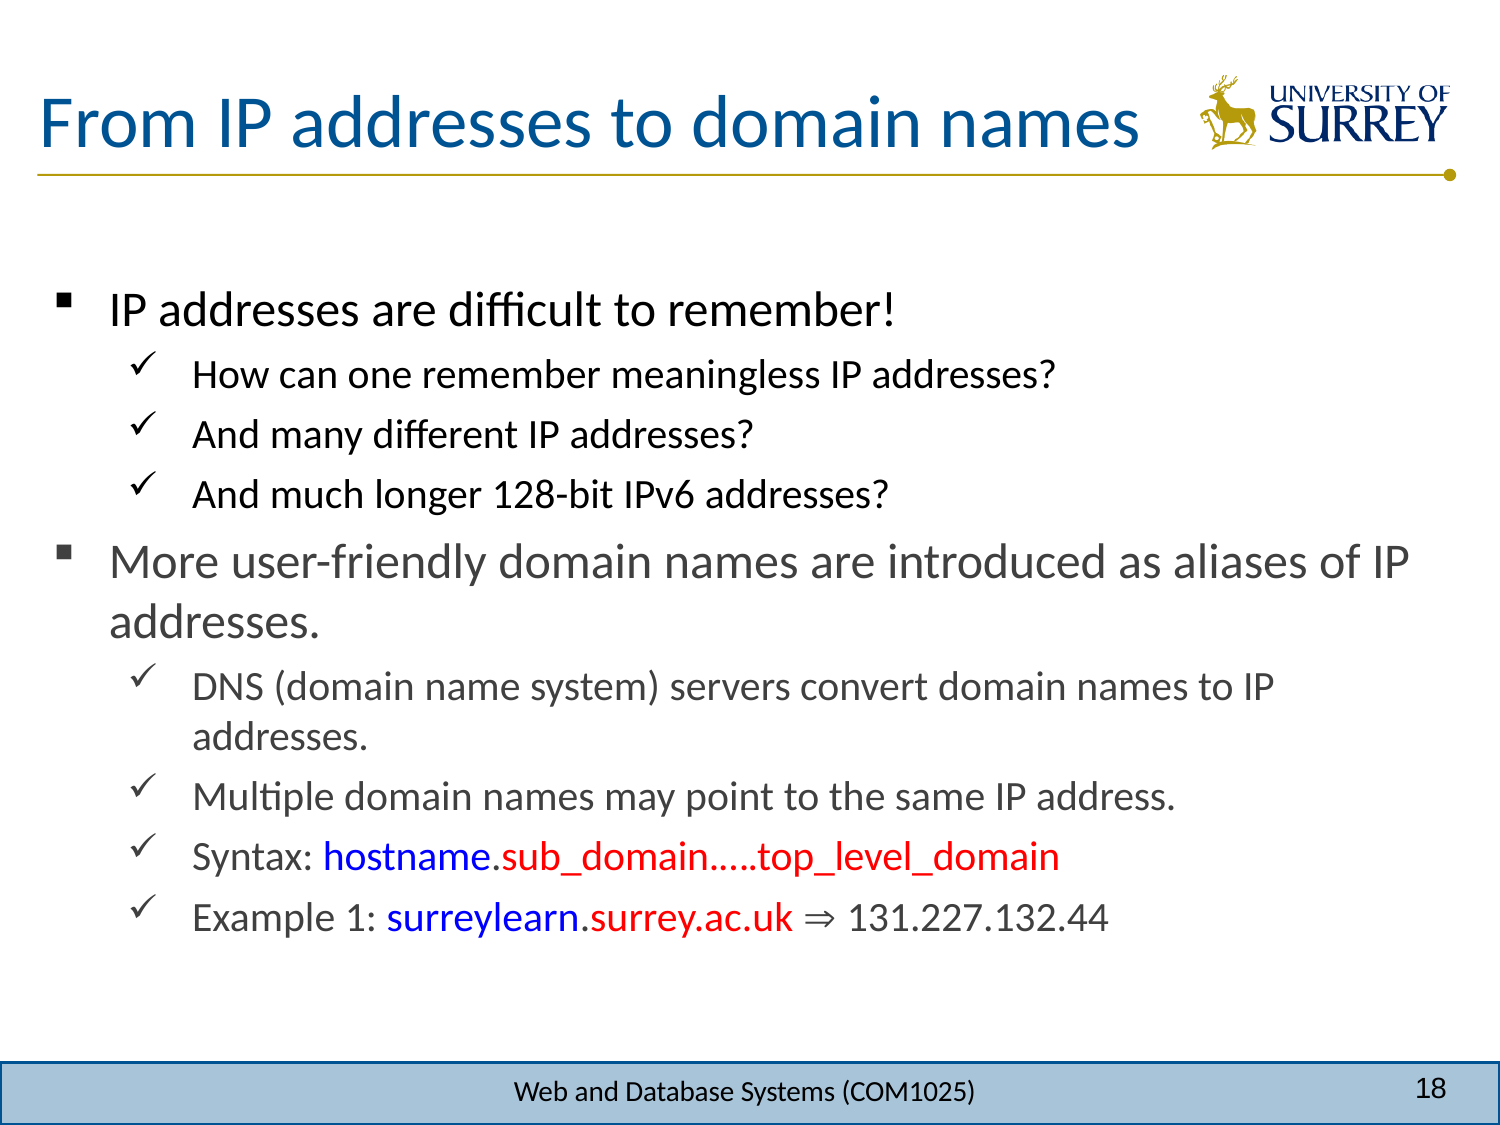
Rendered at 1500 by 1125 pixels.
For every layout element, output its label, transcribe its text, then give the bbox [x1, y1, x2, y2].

title From IP addresses to domain names [37, 70, 1184, 261]
slide_number 18 [1408, 1069, 1456, 1125]
picture [1200, 75, 1450, 150]
text_box IP addresses are difficult to remember! How can one remember meaningless IP addresses? And many different IP addresses? And much longer 128-bit IPv6 addresses? More user-friendly domain names are introduced as aliases of IP addresses. DNS (domain name system) servers convert domain names to IP addresses. Multiple domain names may point to the same IP address. Syntax: hostname.sub_domain.….top_level_domain Example 1: surreylearn.surrey.ac.uk  131.227.132.44 [50, 261, 1420, 940]
footer Web and Database Systems (COM1025) [511, 1077, 985, 1125]
